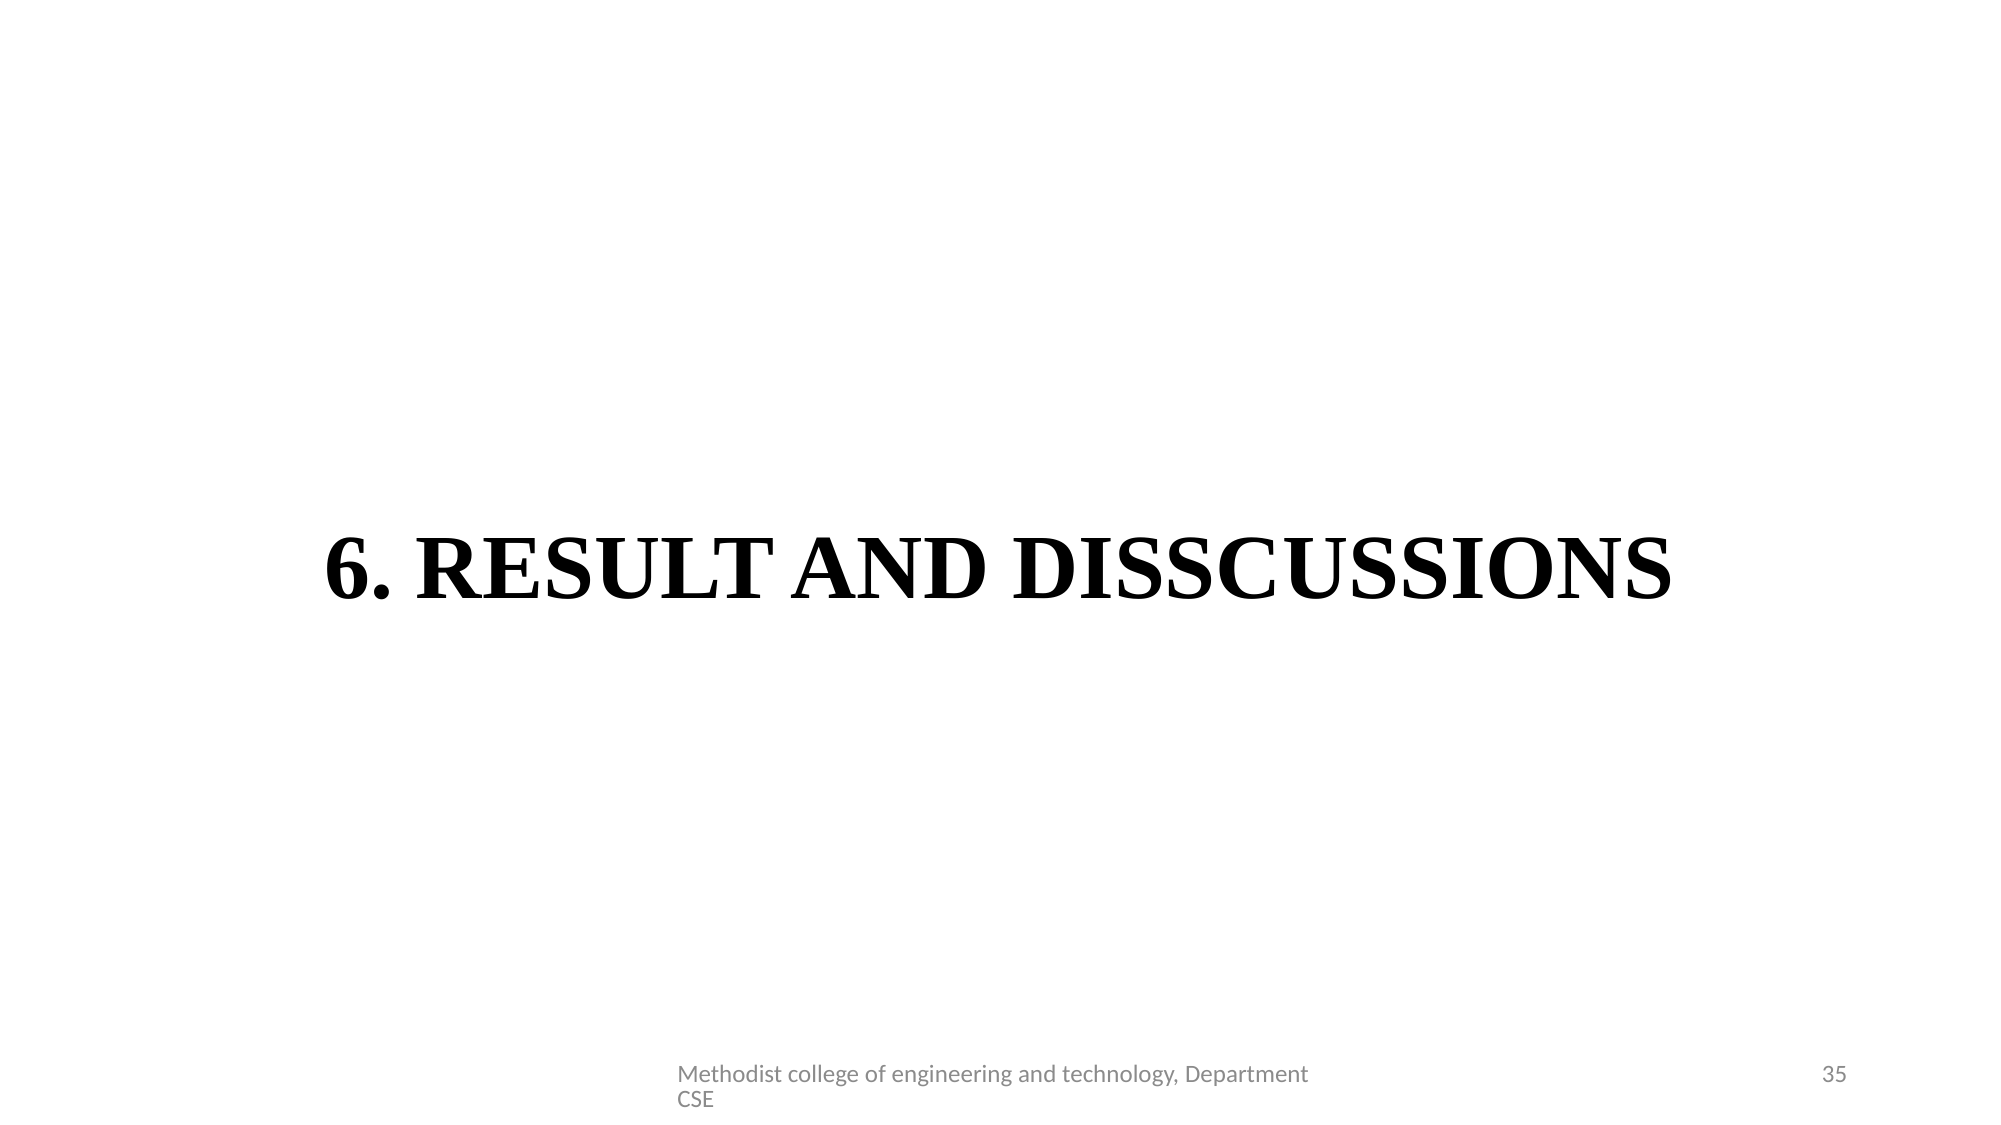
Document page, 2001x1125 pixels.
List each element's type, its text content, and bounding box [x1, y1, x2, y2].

slide_number 35 [1412, 1042, 1863, 1103]
title 6. RESULT AND DISSCUSSIONS [137, 460, 1863, 678]
footer Methodist college of engineering and technology, Department CSE [662, 1042, 1338, 1103]
